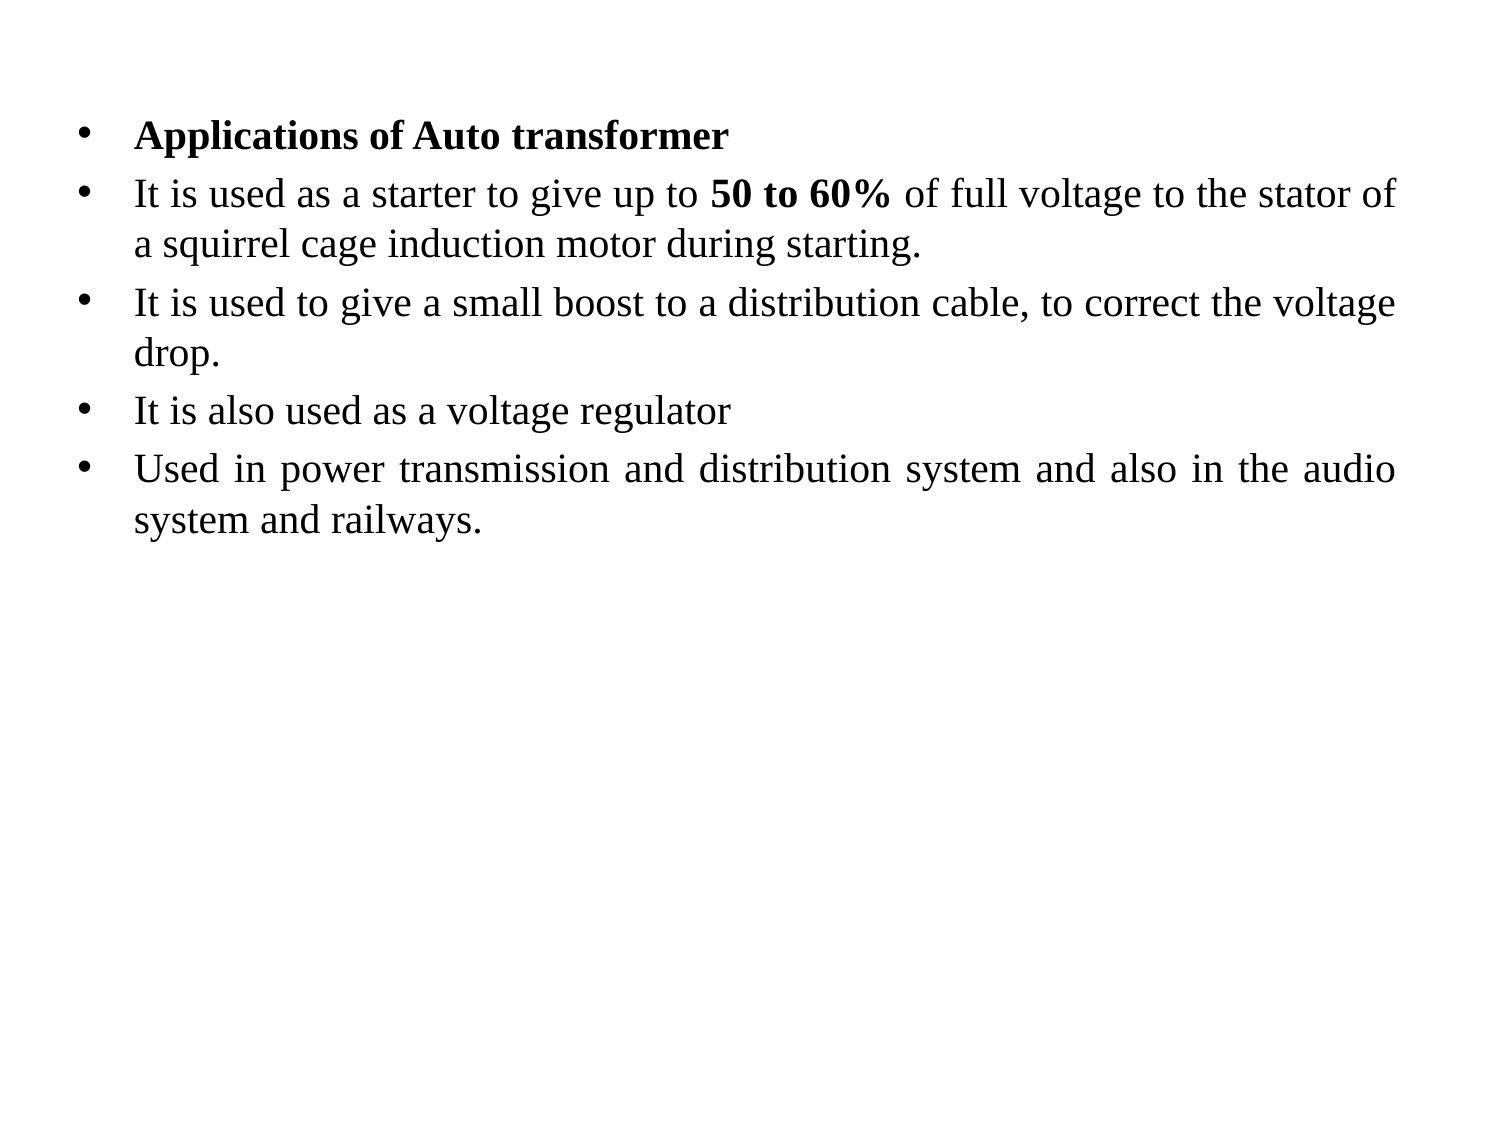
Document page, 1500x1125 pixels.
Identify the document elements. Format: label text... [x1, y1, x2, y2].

list Applications of Auto transformer It is used as a starter to give up to 50 to 60% of full voltage to the stator of a squirrel cage induction motor during starting. It is used to give a small boost to a distribution cable, to correct the voltage drop. It is also used as a voltage regulator Used in power transmission and distribution system and also in the audio system and railways. [62, 99, 1413, 843]
